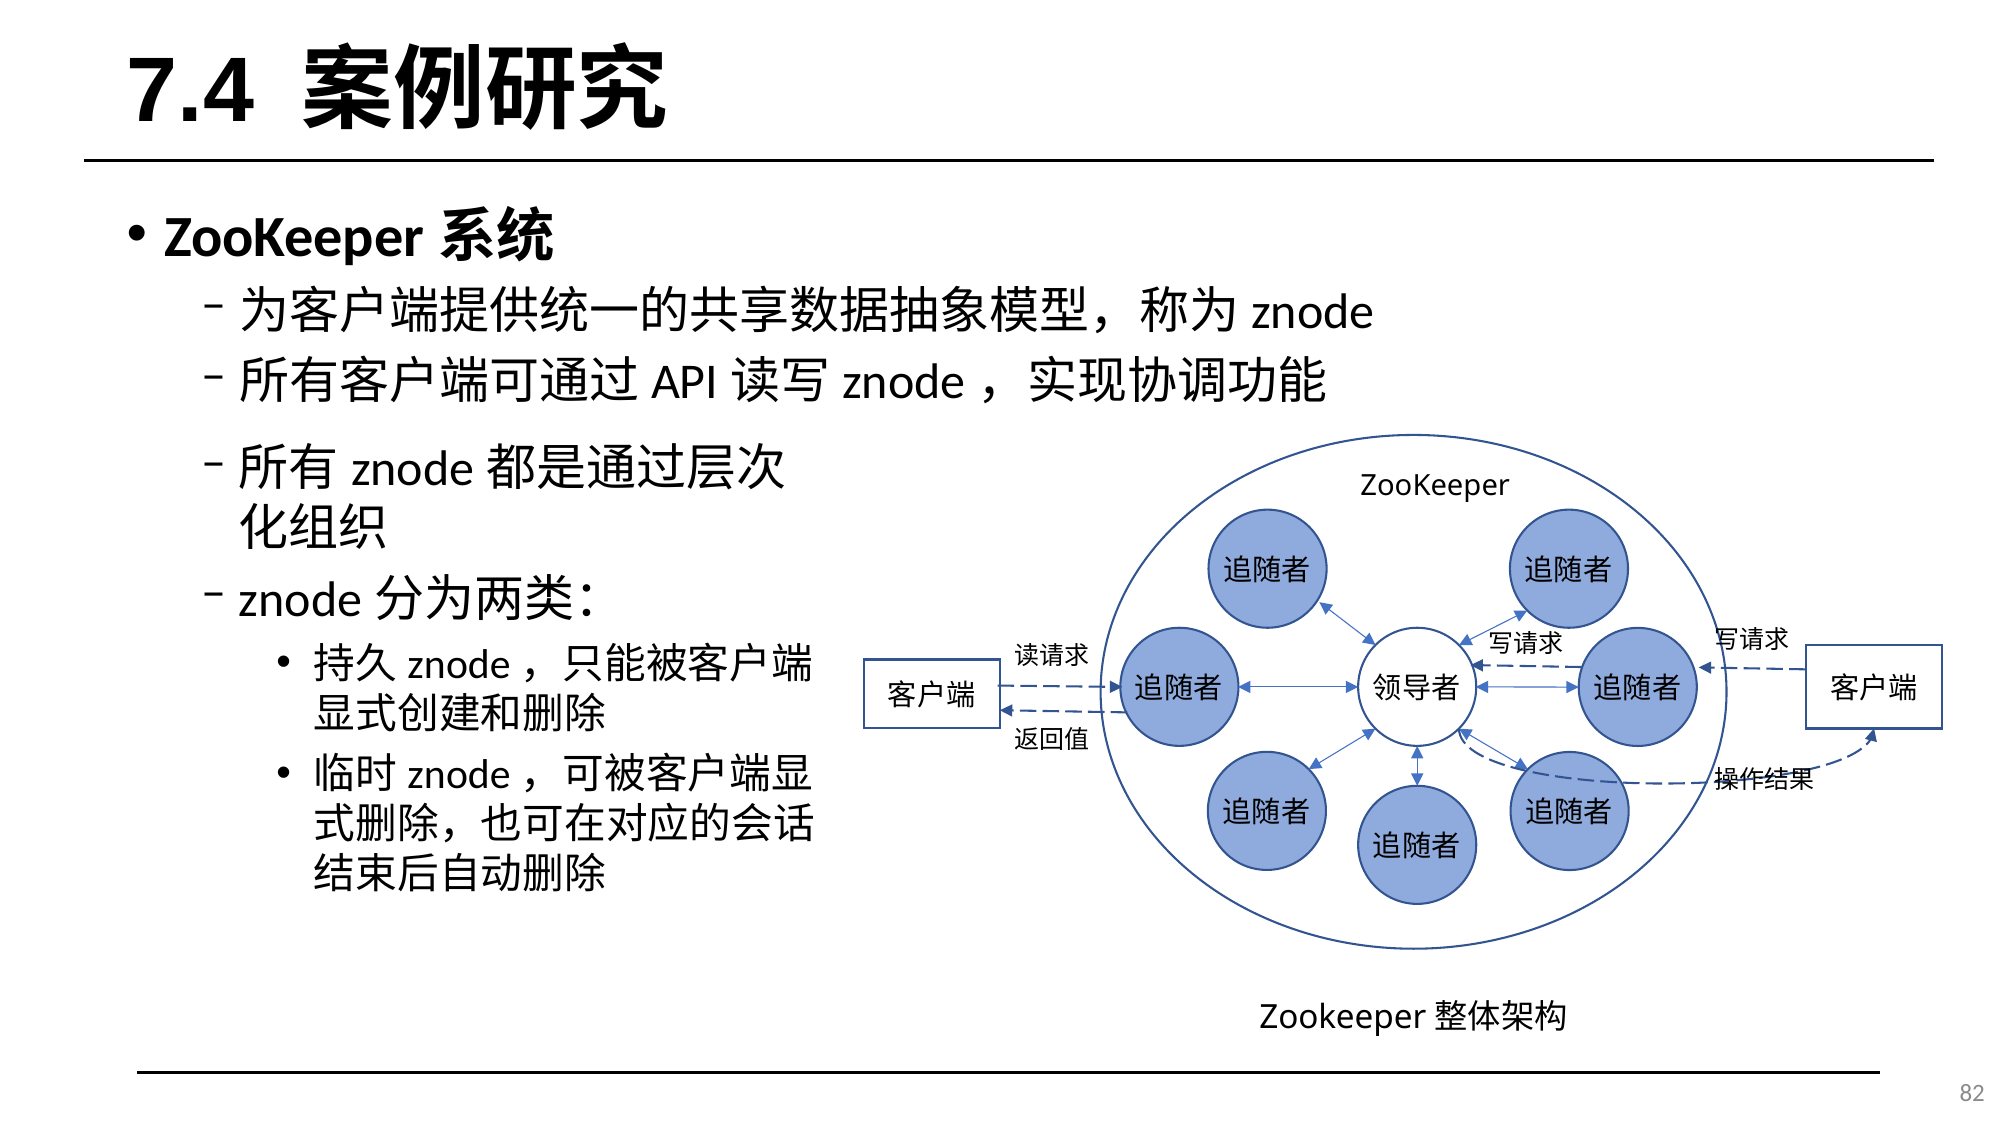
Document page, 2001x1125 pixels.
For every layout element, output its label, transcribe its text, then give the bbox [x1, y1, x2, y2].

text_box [863, 434, 1943, 949]
title 7.4 案例研究 [111, 22, 1905, 161]
text_box 所有znode都是通过层次化组织 znode分为两类： 持久znode，只能被客户端显式创建和删除 临时znode，可被客户端显式删除，也可在对应的会话结束后自动删除 [111, 428, 837, 1032]
text_box Zookeeper整体架构 [1244, 987, 1583, 1043]
list ZooKeeper系统 为客户端提供统一的共享数据抽象模型，称为znode 所有客户端可通过API读写znode，实现协调功能 [111, 190, 1905, 552]
slide_number 82 [1550, 1061, 2000, 1122]
